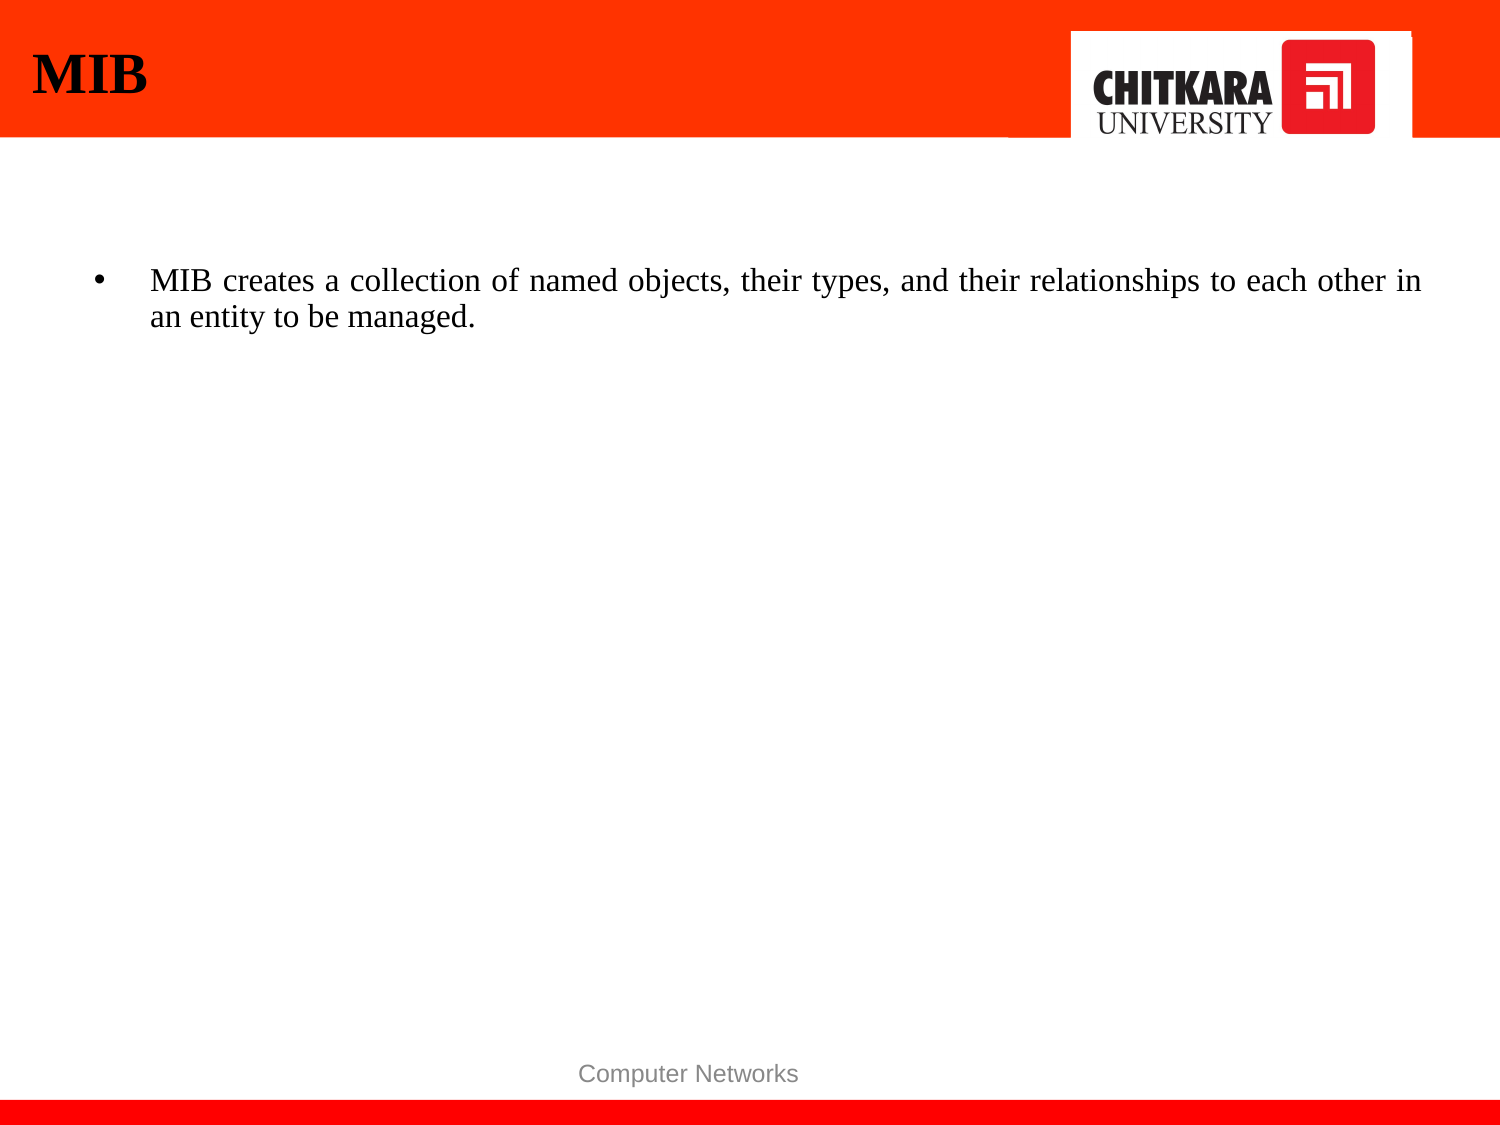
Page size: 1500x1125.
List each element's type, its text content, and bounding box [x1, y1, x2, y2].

title MIB [32, 0, 900, 150]
footer Computer Networks [57, 1042, 1425, 1103]
list MIB creates a collection of named objects, their types, and their relationships to each other in an entity to be managed. [75, 263, 1425, 916]
picture [1074, 37, 1390, 138]
